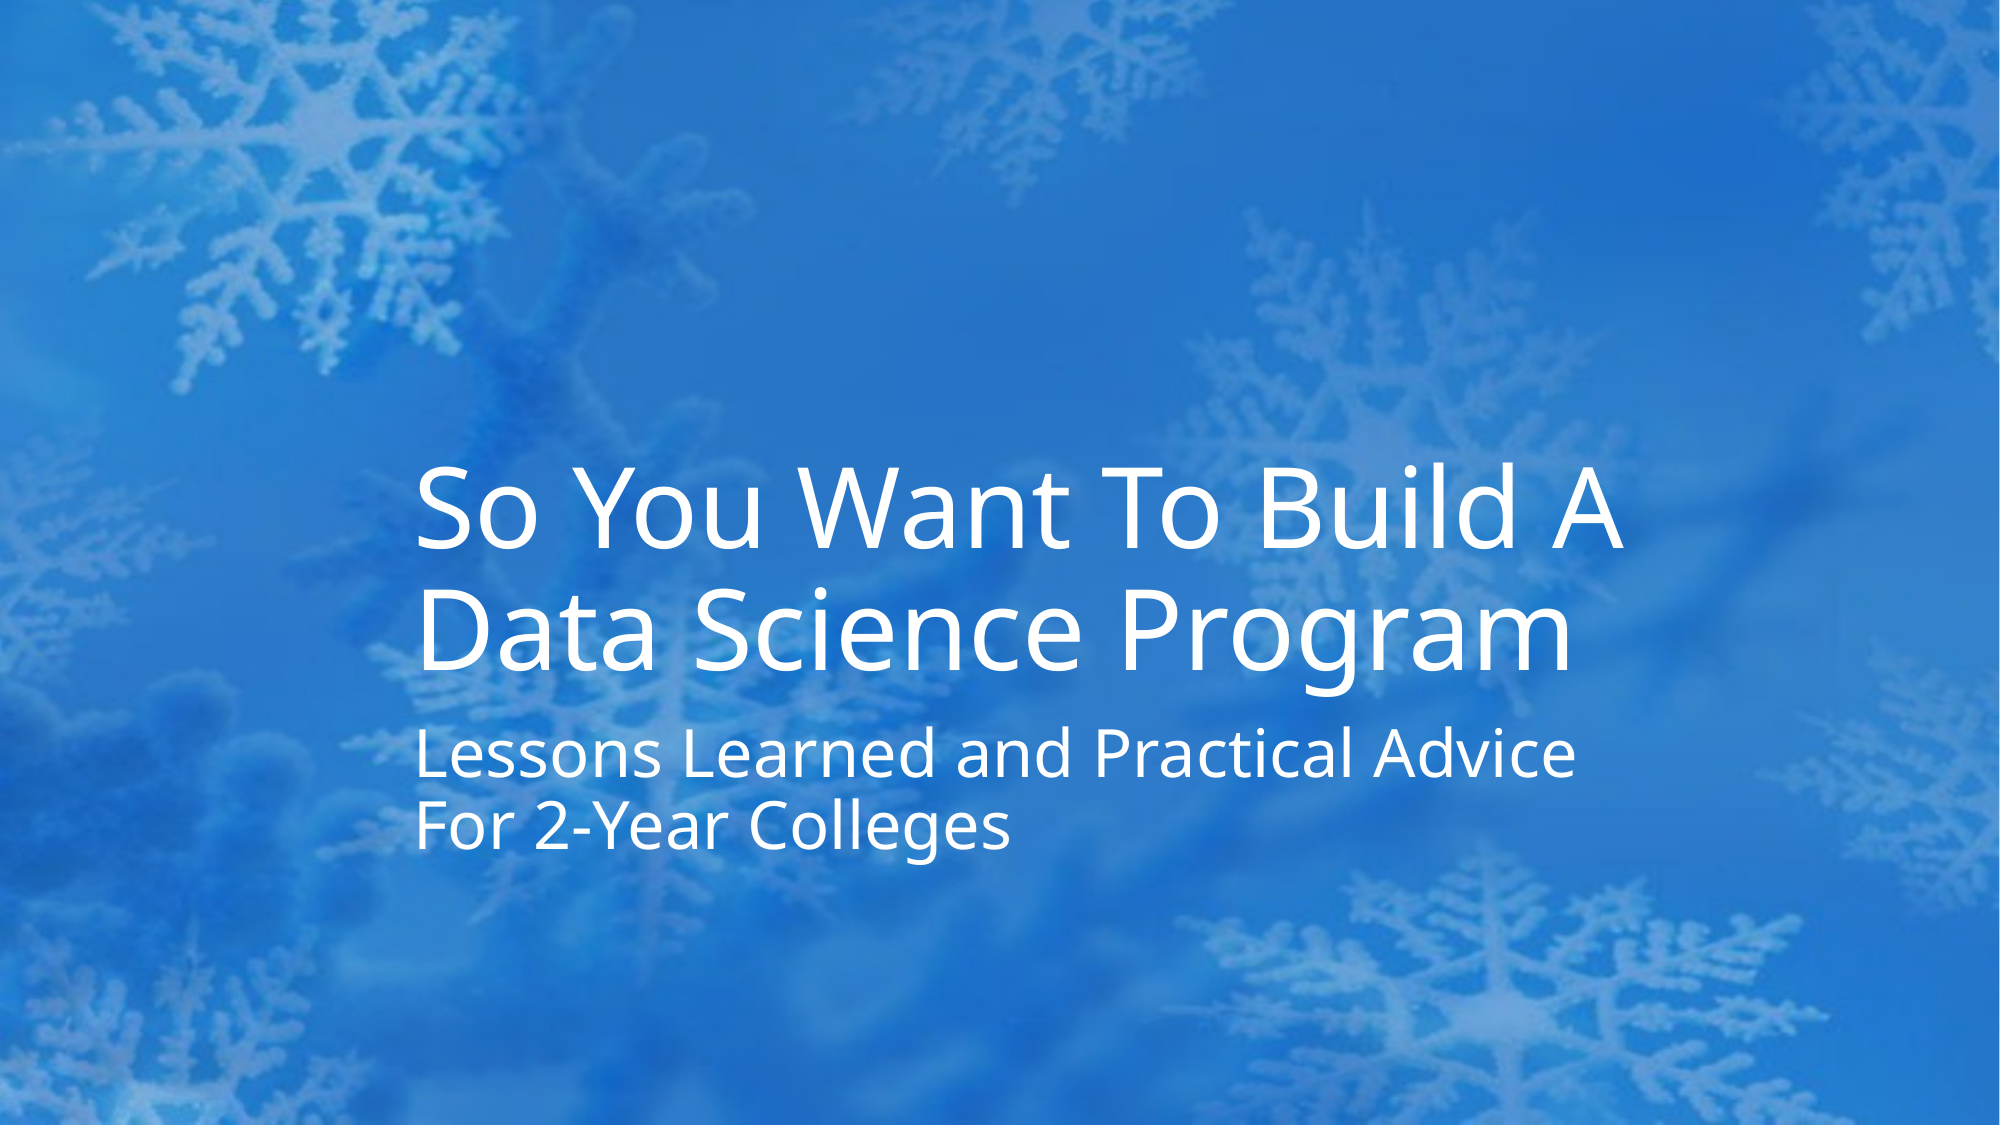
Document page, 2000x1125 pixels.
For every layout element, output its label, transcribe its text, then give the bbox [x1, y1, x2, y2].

picture [0, 0, 2000, 1125]
title So You Want To Build A Data Science Program [398, 262, 1765, 703]
subtitle Lessons Learned and Practical Advice For 2-Year Colleges [398, 712, 1632, 896]
